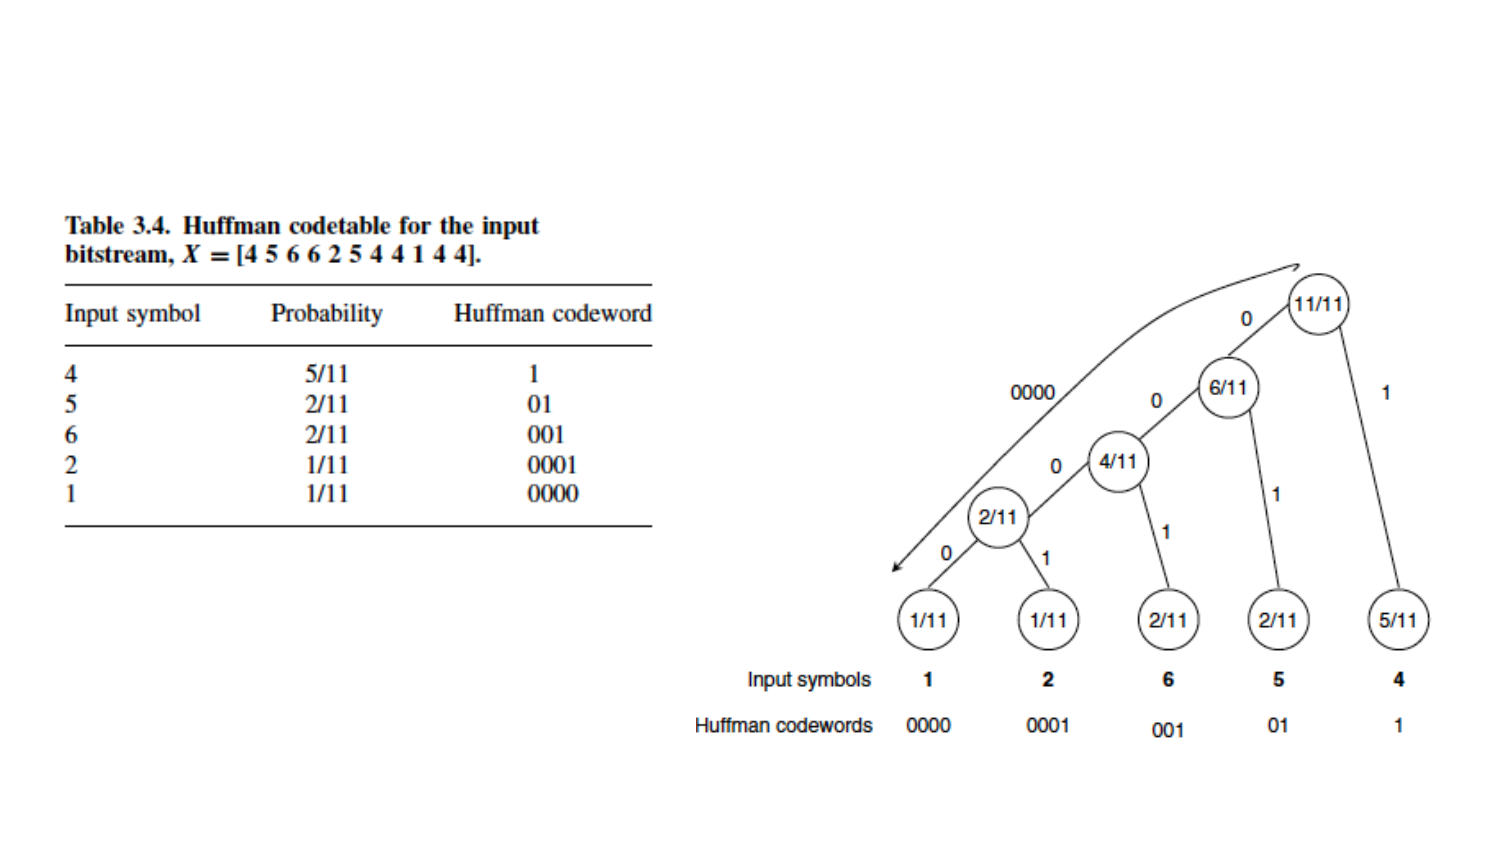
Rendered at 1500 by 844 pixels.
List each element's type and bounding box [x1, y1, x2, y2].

picture [50, 204, 675, 541]
picture [696, 236, 1433, 754]
